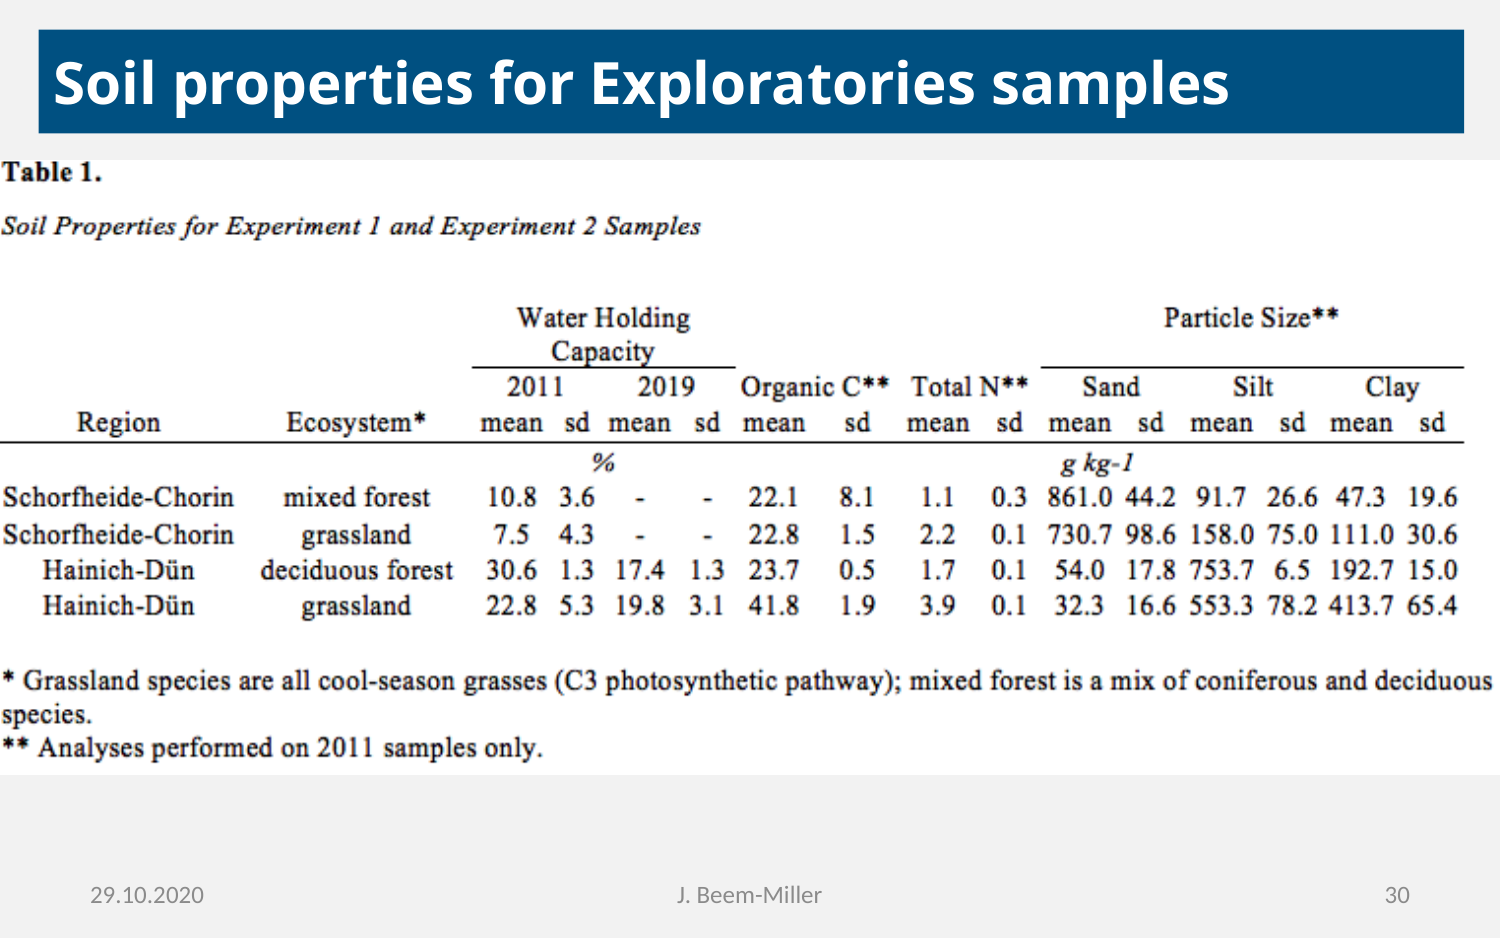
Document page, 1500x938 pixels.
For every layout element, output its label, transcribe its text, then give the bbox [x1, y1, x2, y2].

footer J. Beem-Miller [512, 868, 988, 919]
title Soil properties for Exploratories samples [38, 29, 1465, 134]
picture [0, 160, 1500, 775]
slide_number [75, 868, 425, 919]
slide_number 30 [1074, 868, 1425, 919]
